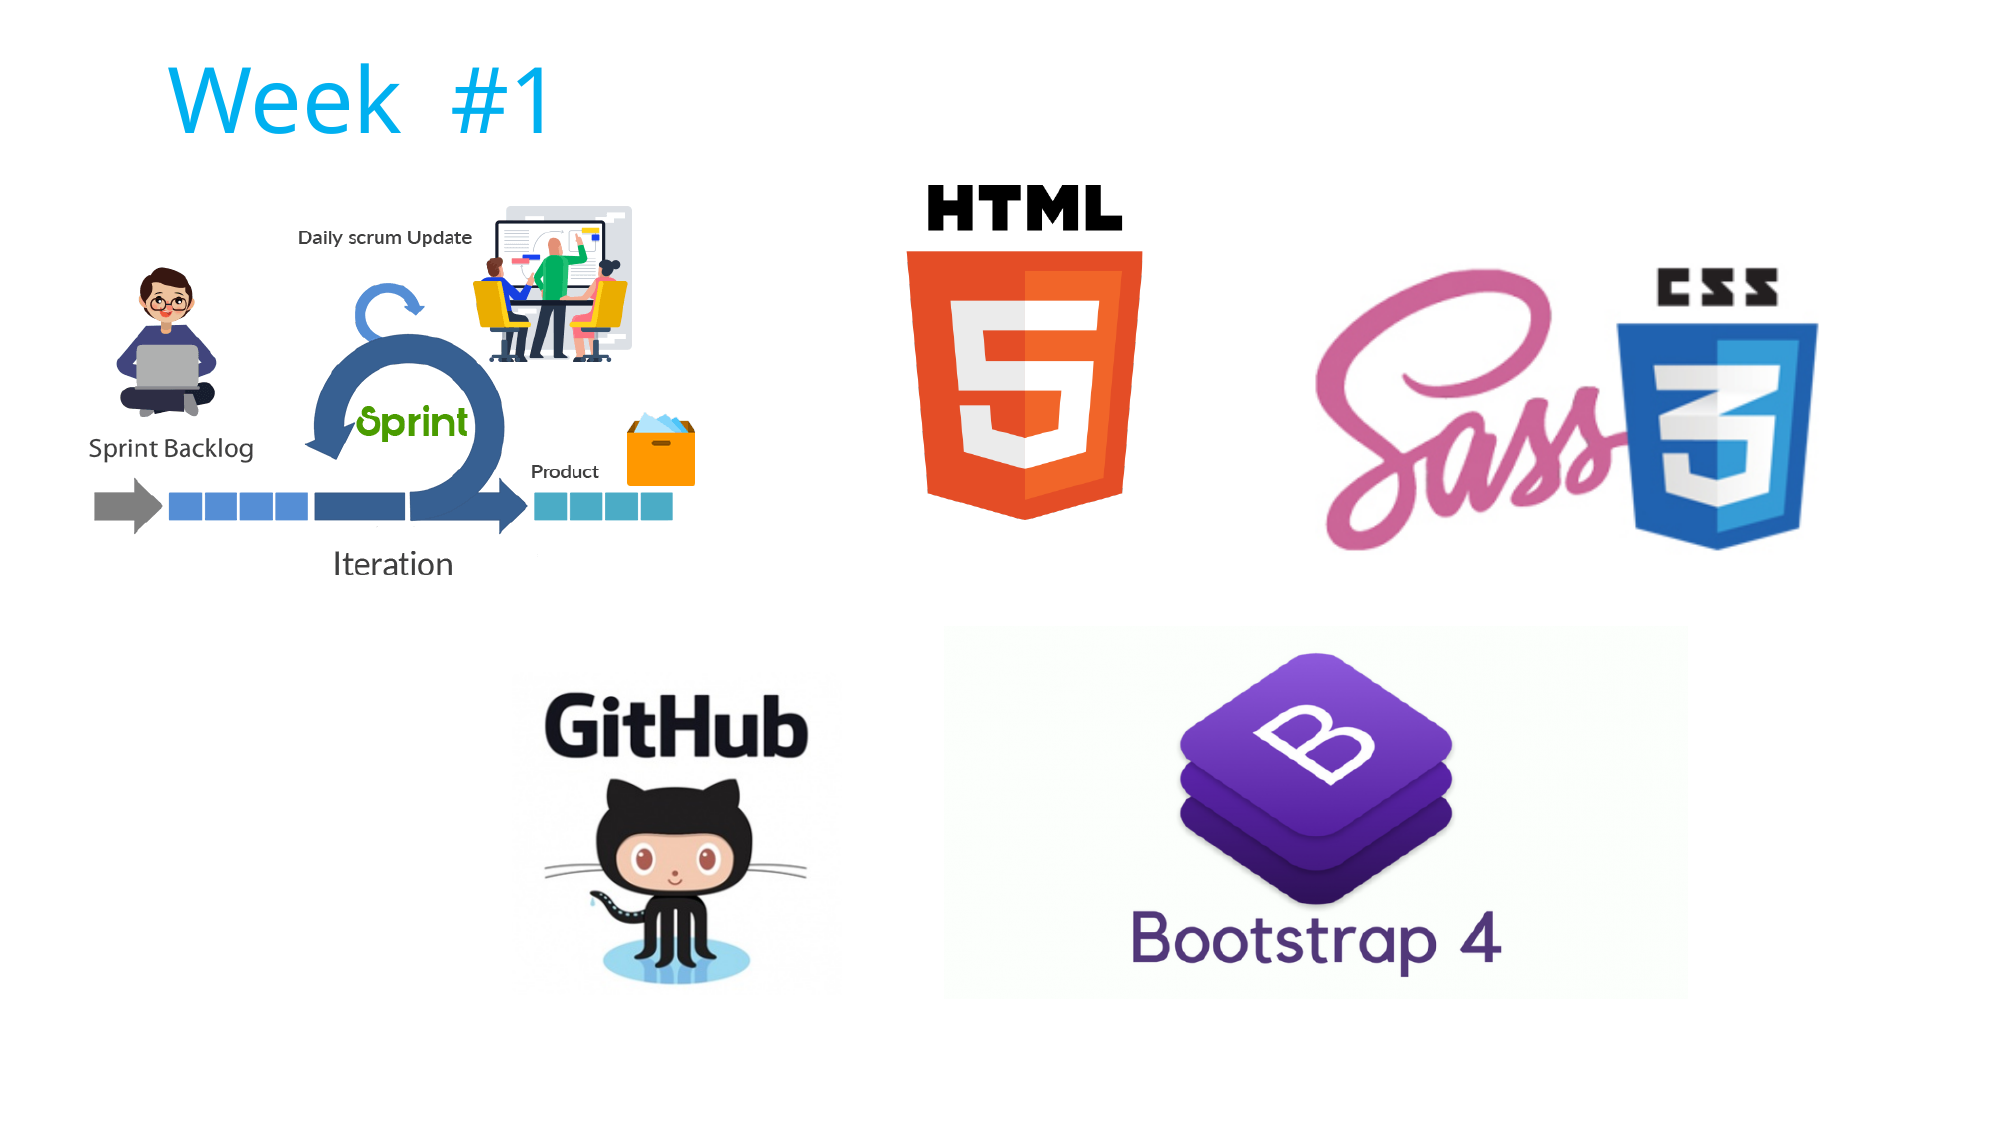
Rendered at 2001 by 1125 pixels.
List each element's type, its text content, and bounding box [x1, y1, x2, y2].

picture [89, 206, 695, 575]
title Week #1 [40, 29, 689, 161]
picture [1209, 236, 1907, 605]
picture [512, 672, 842, 995]
picture [944, 626, 1688, 999]
picture [894, 185, 1143, 520]
